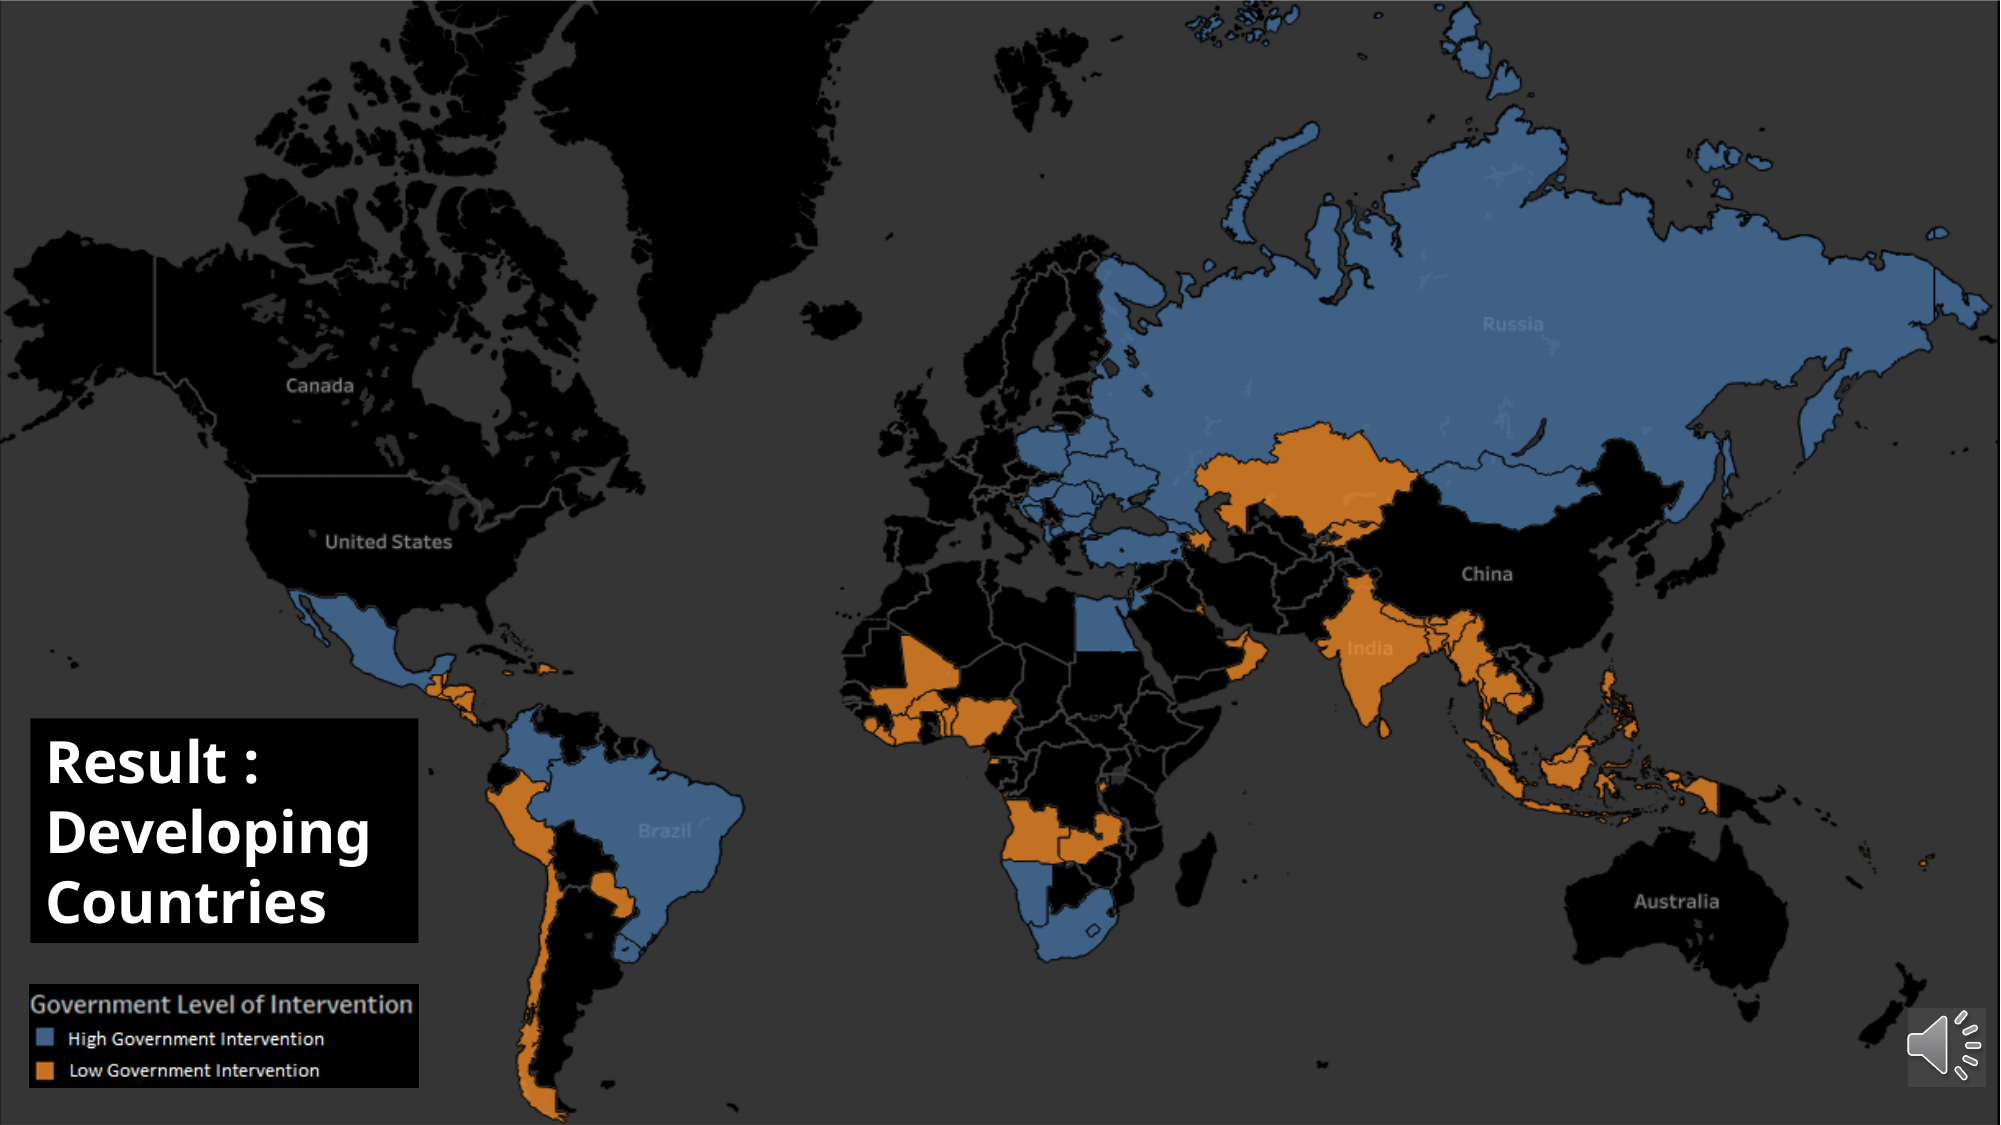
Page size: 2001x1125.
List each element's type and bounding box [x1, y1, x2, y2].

list [1906, 1007, 1987, 1088]
picture [0, 0, 2000, 1125]
